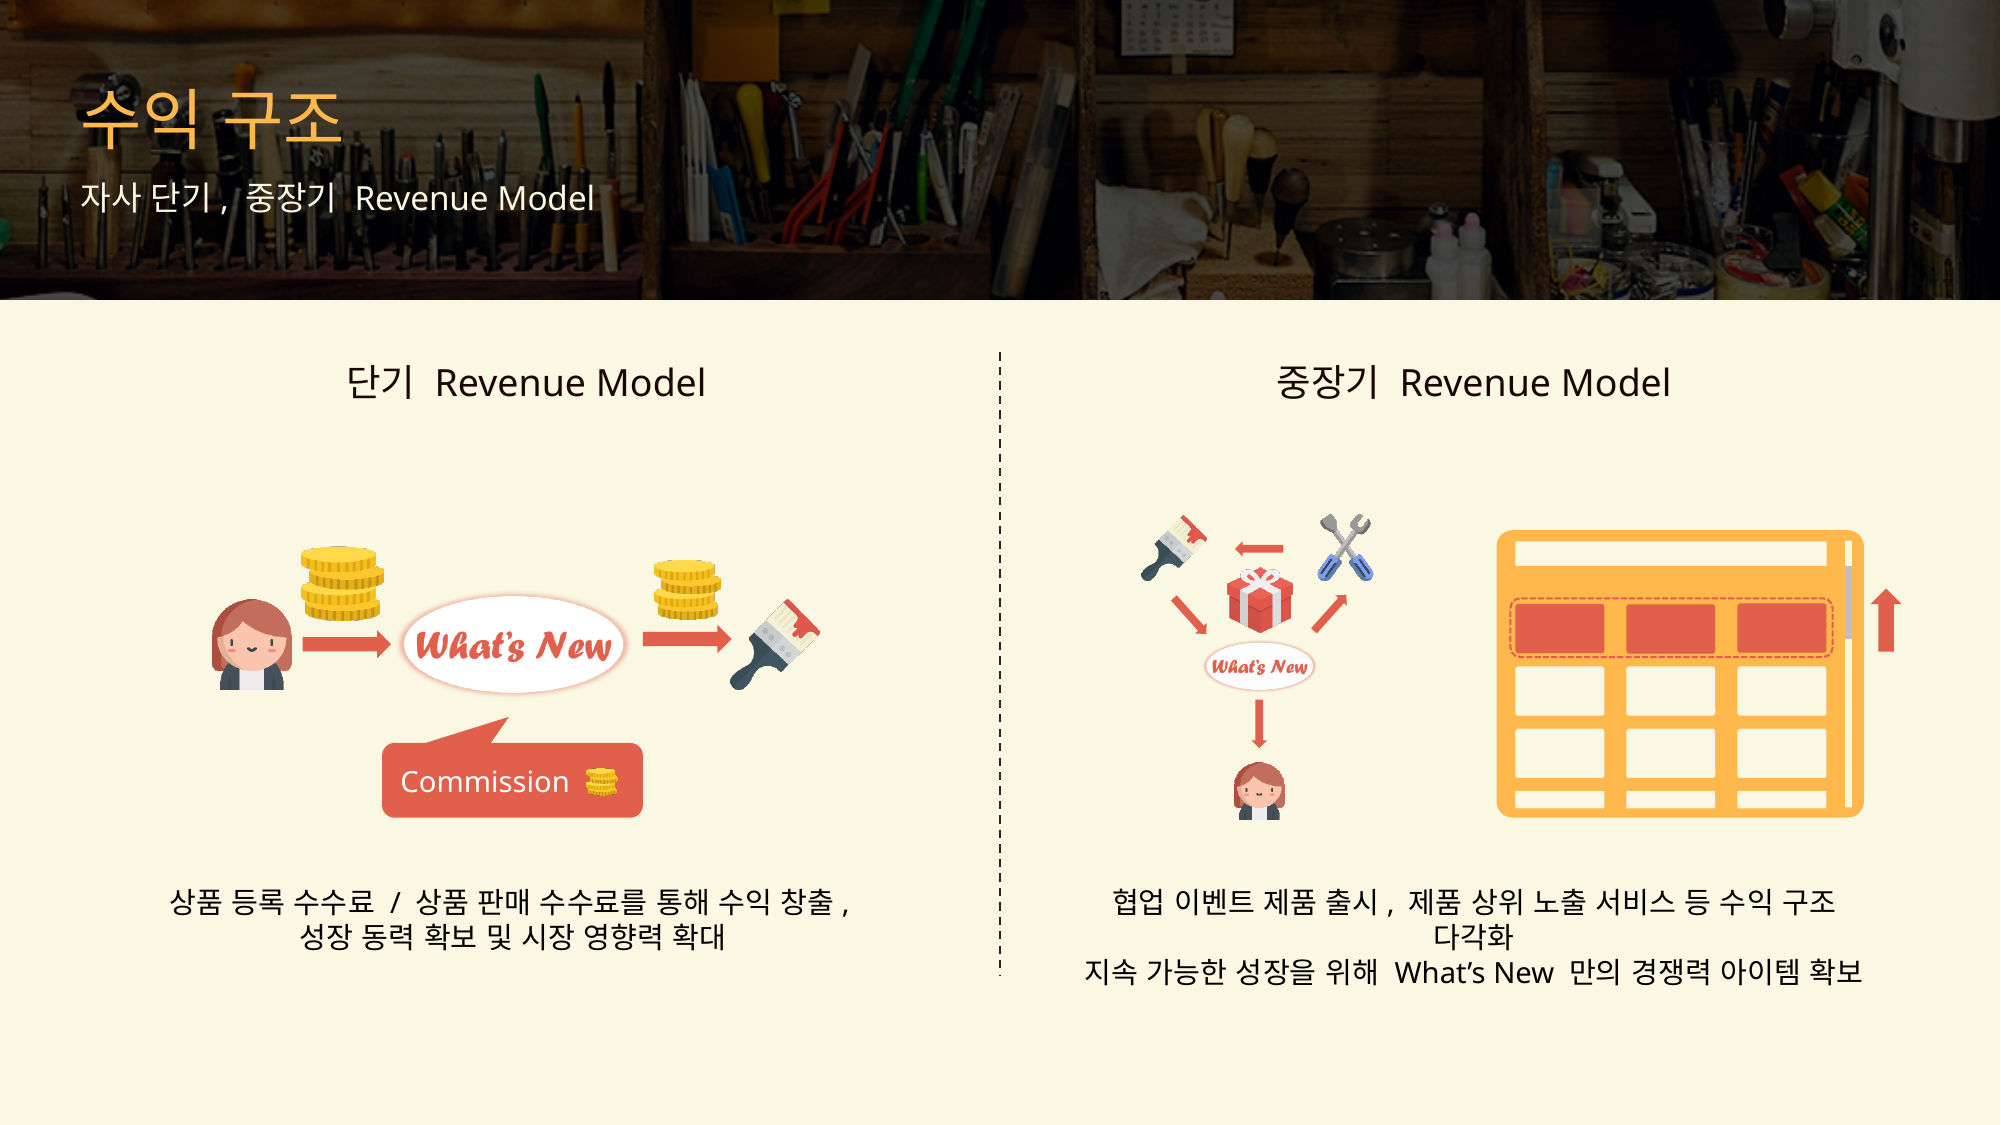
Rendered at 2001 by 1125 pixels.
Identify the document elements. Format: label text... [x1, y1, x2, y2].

picture [206, 599, 297, 690]
text_box [641, 623, 730, 656]
picture [0, 0, 2000, 300]
picture [730, 599, 820, 690]
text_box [1141, 514, 1379, 821]
picture [301, 542, 384, 625]
picture [391, 587, 635, 701]
text_box 상품 등록 수수료 / 상품 판매 수수료를 통해 수익 창출, 성장 동력 확보 및 시장 영향력 확대 [117, 877, 910, 962]
text_box 중장기 Revenue Model [1197, 352, 1751, 412]
text_box [301, 627, 391, 661]
text_box Commission [380, 714, 644, 819]
text_box 협업 이벤트 제품 출시, 제품 상위 노출 서비스 등 수익 구조 다각화 지속 가능한 성장을 위해 What’s New 만의 경쟁력 아이템 확보 [1068, 877, 1880, 997]
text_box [1496, 530, 1902, 818]
text_box 단기 Revenue Model [250, 352, 803, 412]
picture [654, 556, 721, 623]
picture [586, 766, 618, 797]
